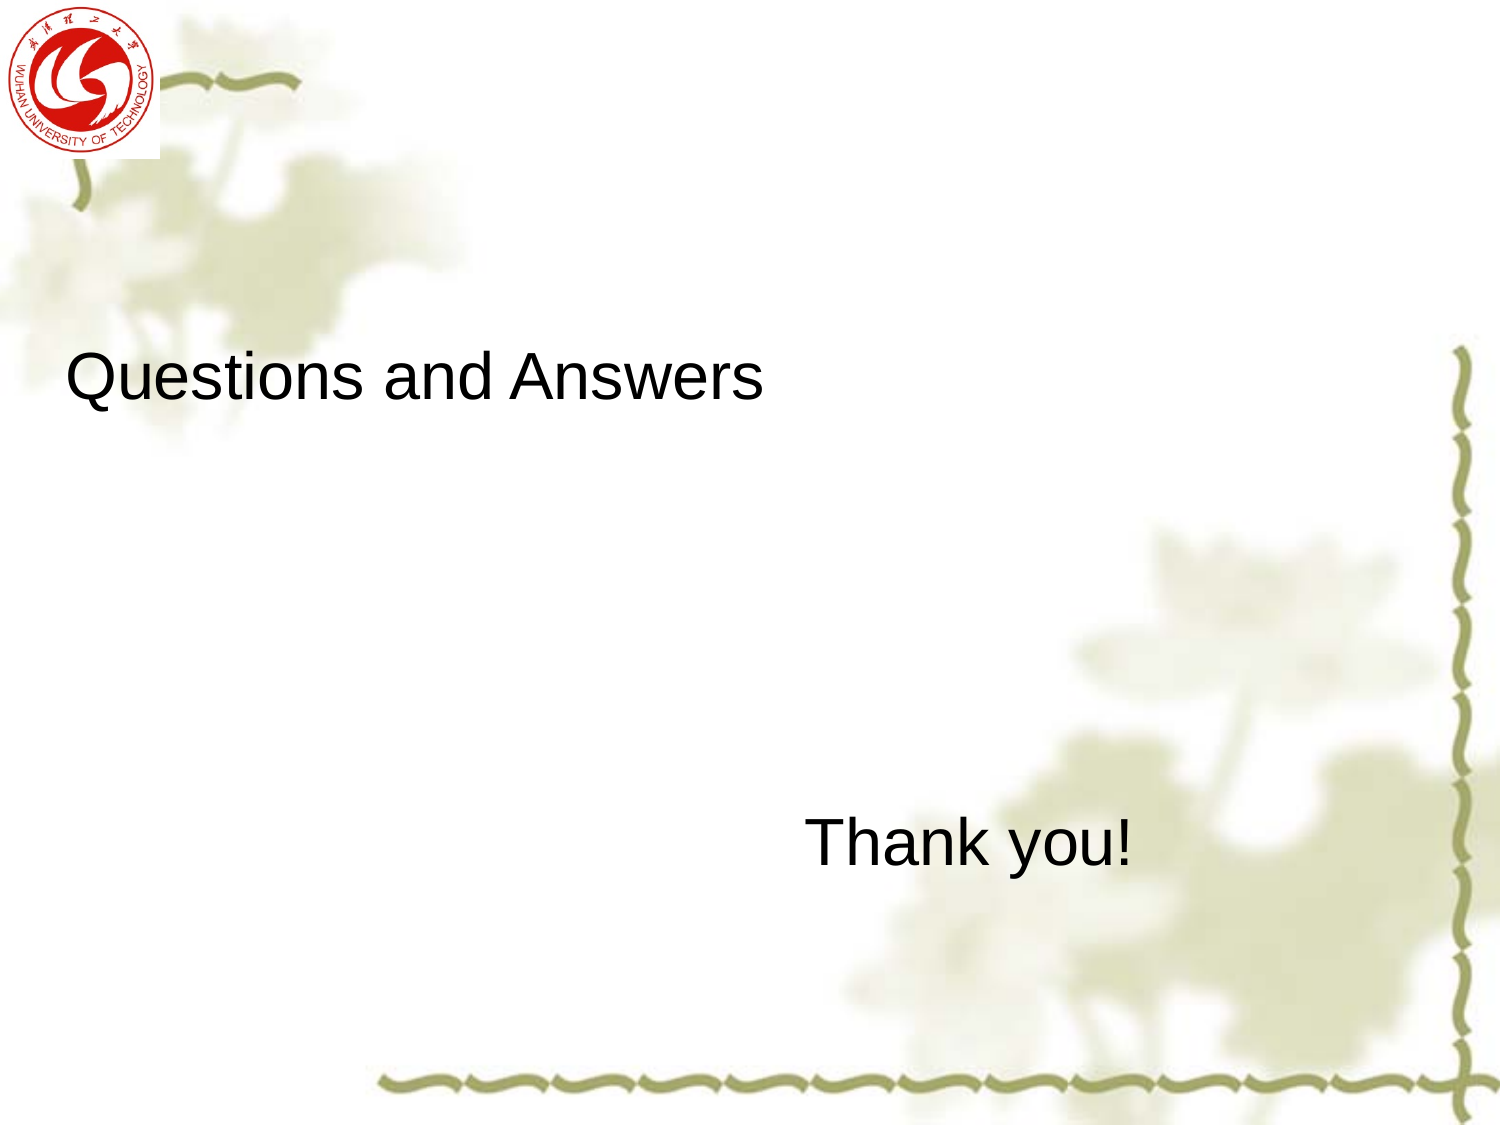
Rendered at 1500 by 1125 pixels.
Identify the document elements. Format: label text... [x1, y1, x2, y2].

list Questions and Answers Thank you! [50, 324, 1451, 963]
picture [0, 0, 1500, 1125]
